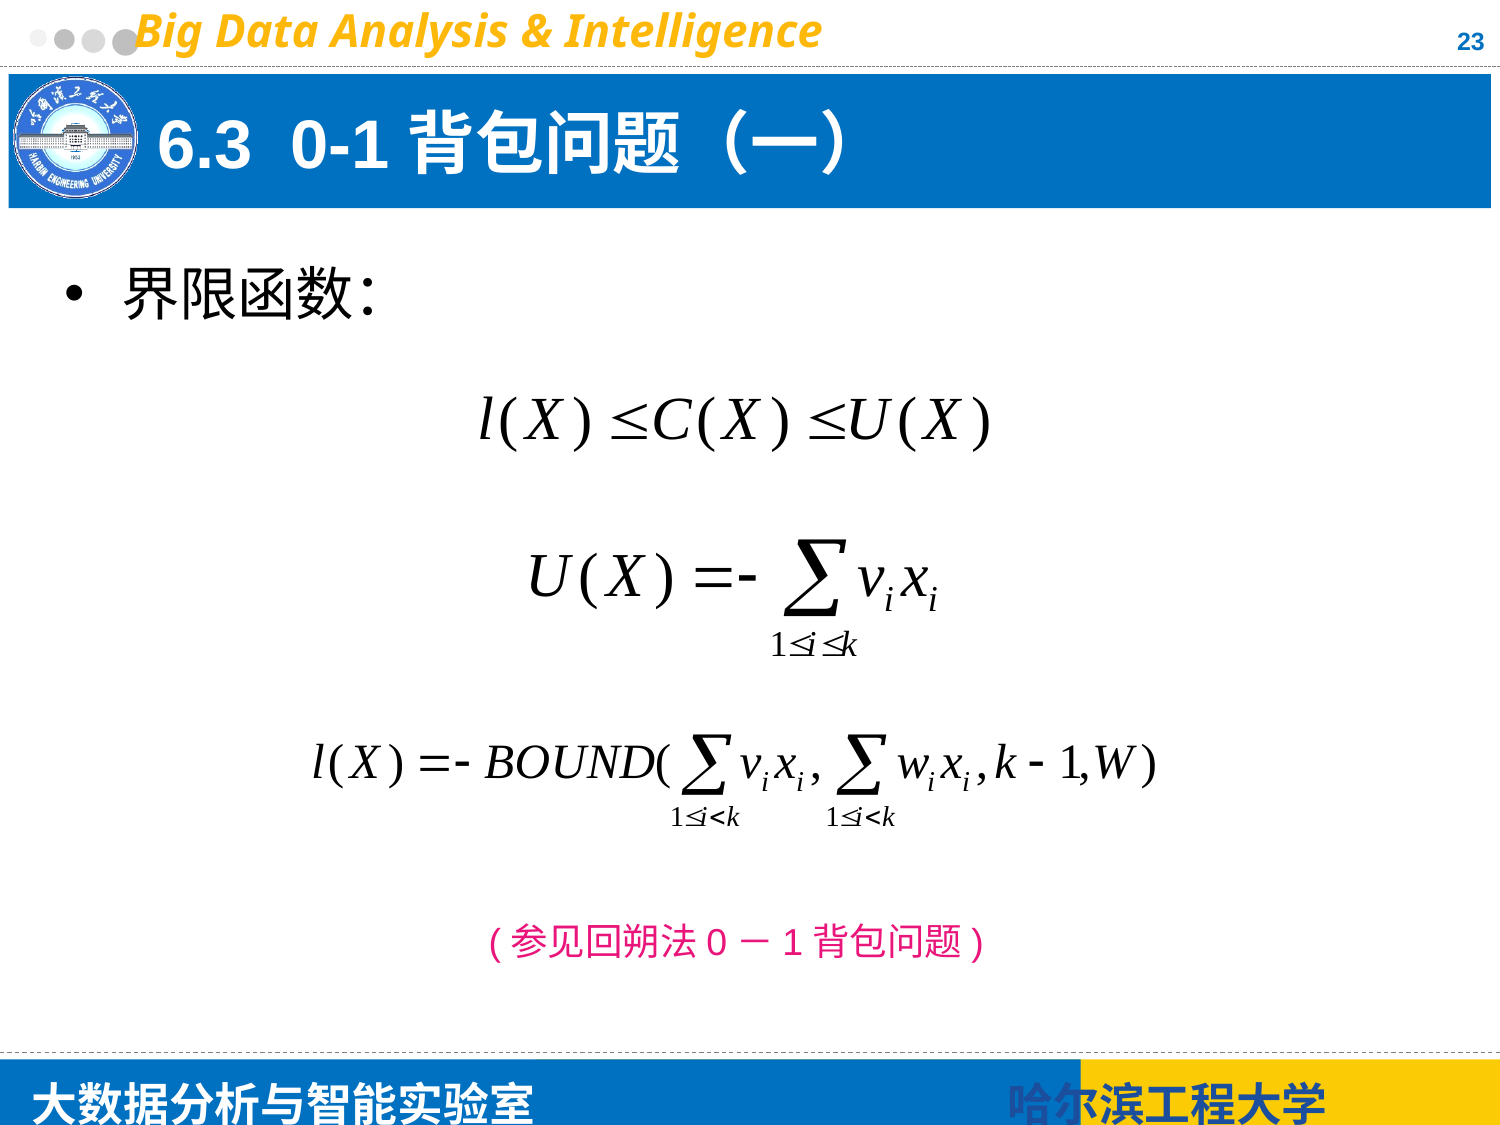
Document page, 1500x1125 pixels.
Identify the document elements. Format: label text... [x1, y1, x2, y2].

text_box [522, 528, 951, 670]
text_box 界限函数： [49, 249, 737, 1000]
slide_number 23 [1149, 10, 1500, 71]
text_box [470, 383, 1003, 466]
title 6.3 0-1背包问题（一） [142, 76, 1425, 207]
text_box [304, 725, 1168, 837]
text_box (参见回朔法0－1背包问题) [473, 910, 999, 971]
